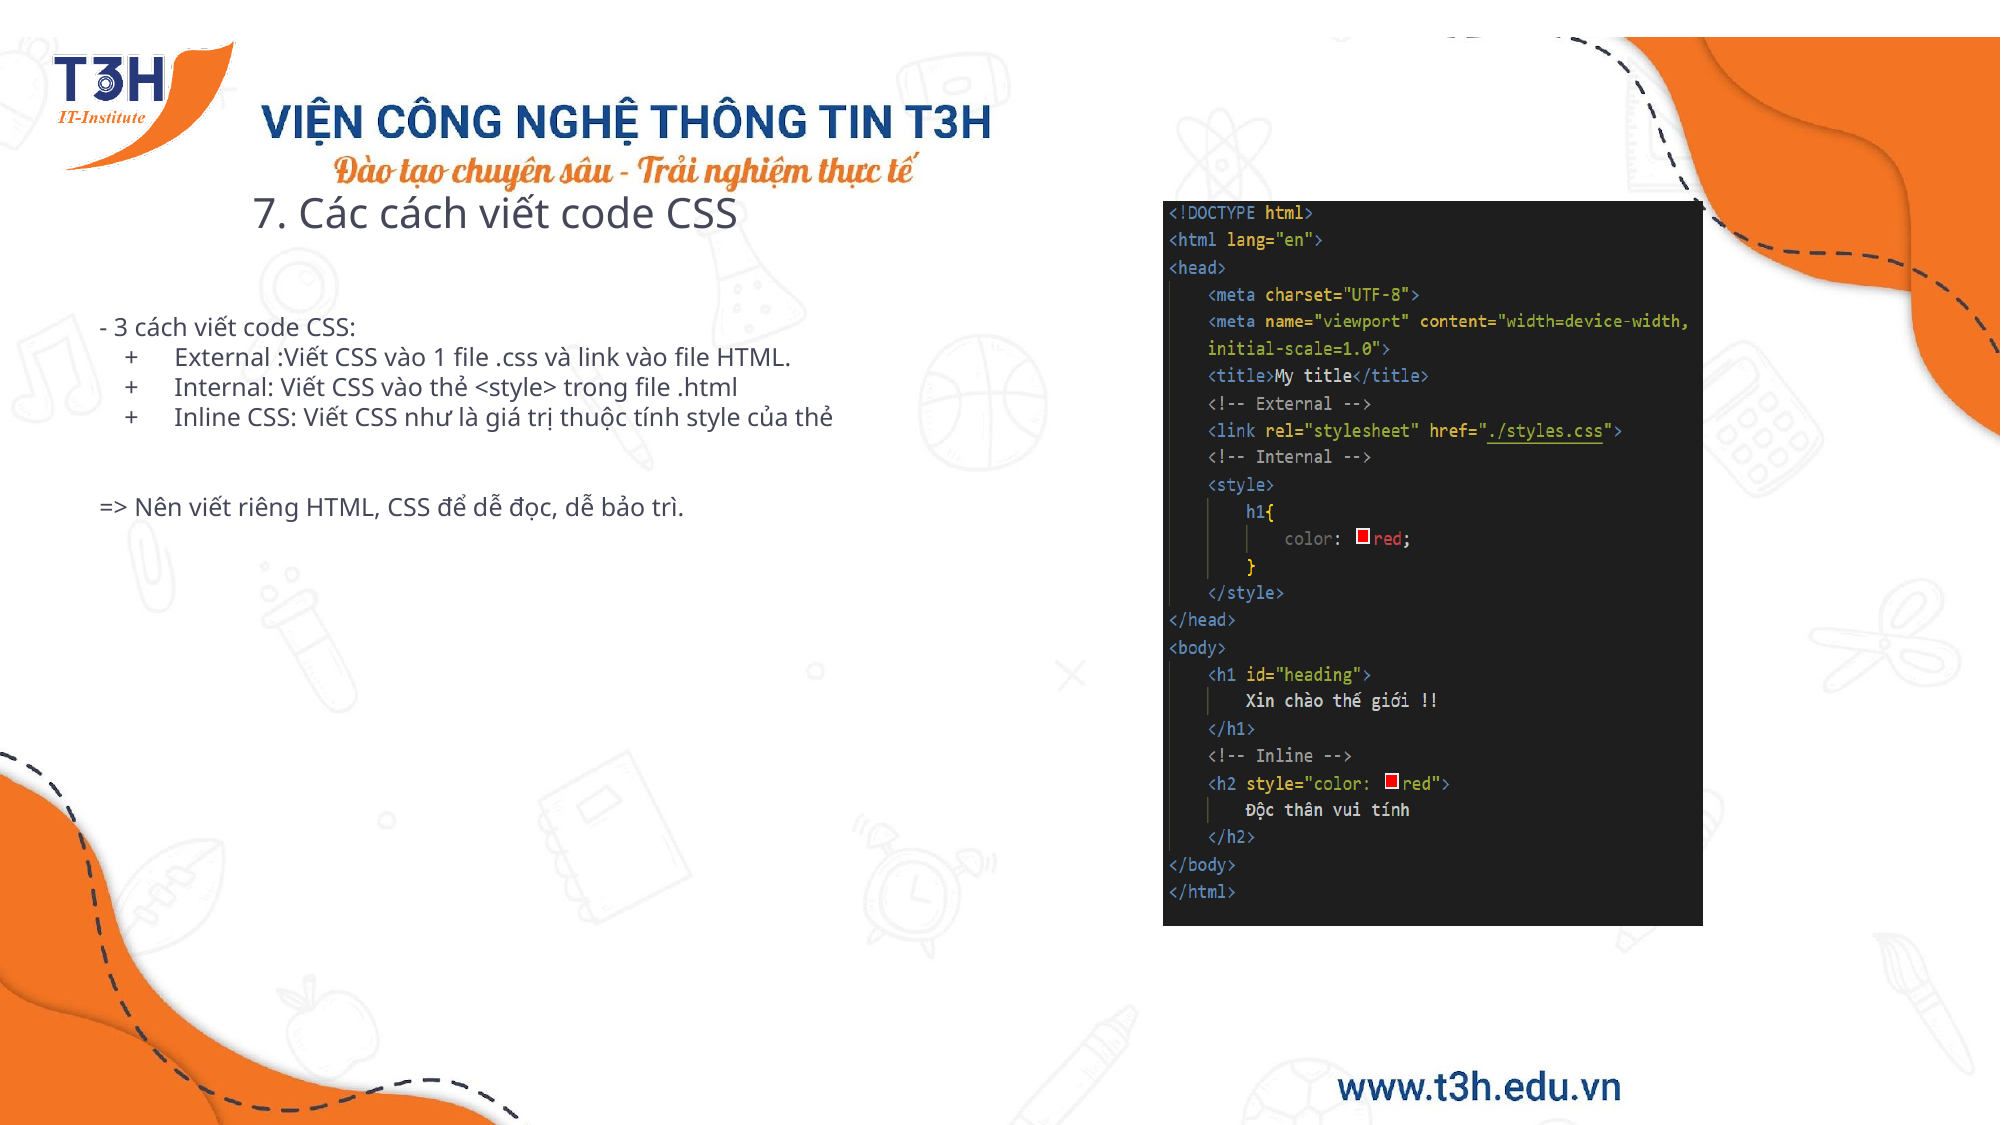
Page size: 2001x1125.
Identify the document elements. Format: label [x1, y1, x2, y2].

picture [0, 37, 2000, 1125]
text_box [351, 257, 484, 376]
